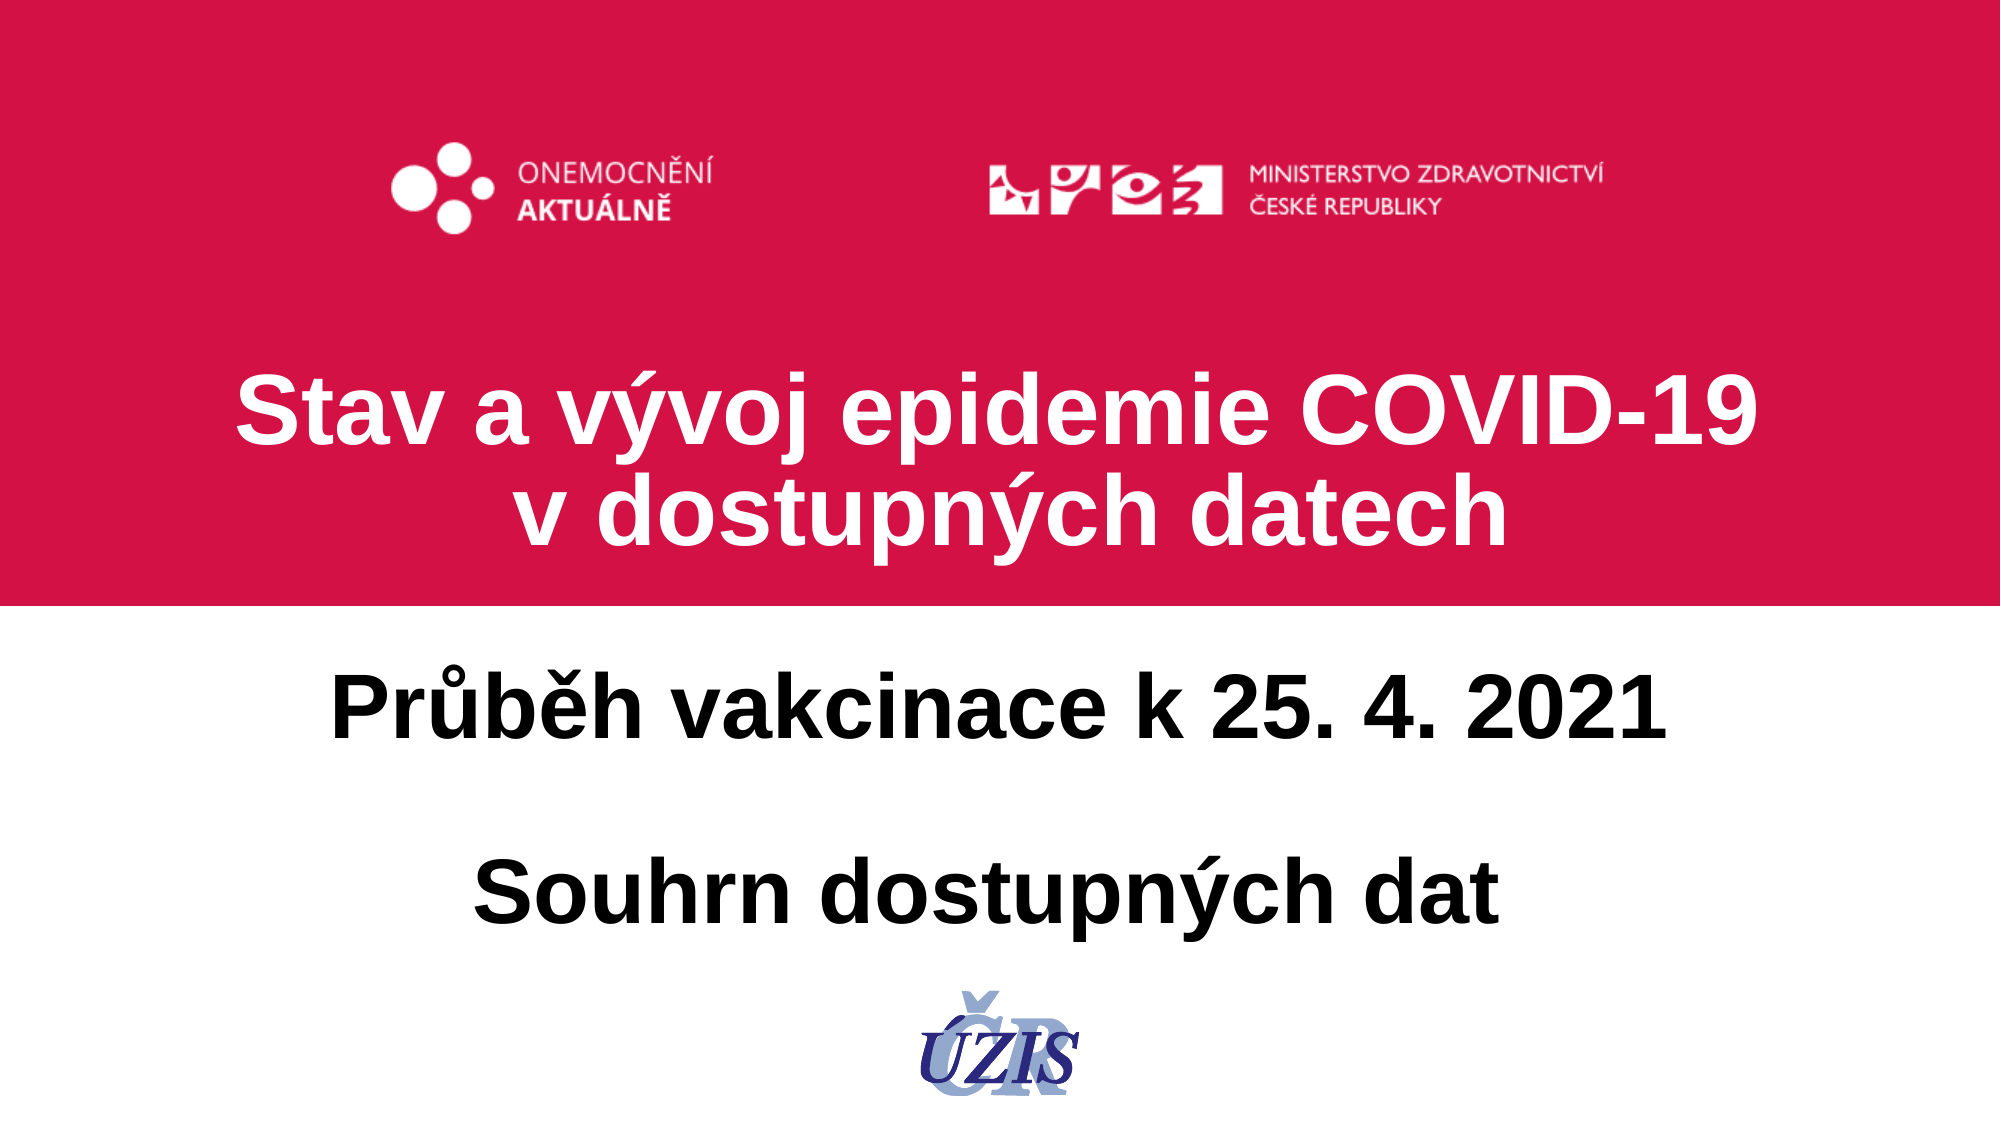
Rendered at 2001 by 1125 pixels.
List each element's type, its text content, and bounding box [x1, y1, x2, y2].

text_box Stav a vývoj epidemie COVID-19 v dostupných datech [11, 295, 2000, 573]
text_box Průběh vakcinace k 25. 4. 2021 Souhrn dostupných dat [0, 628, 2000, 950]
